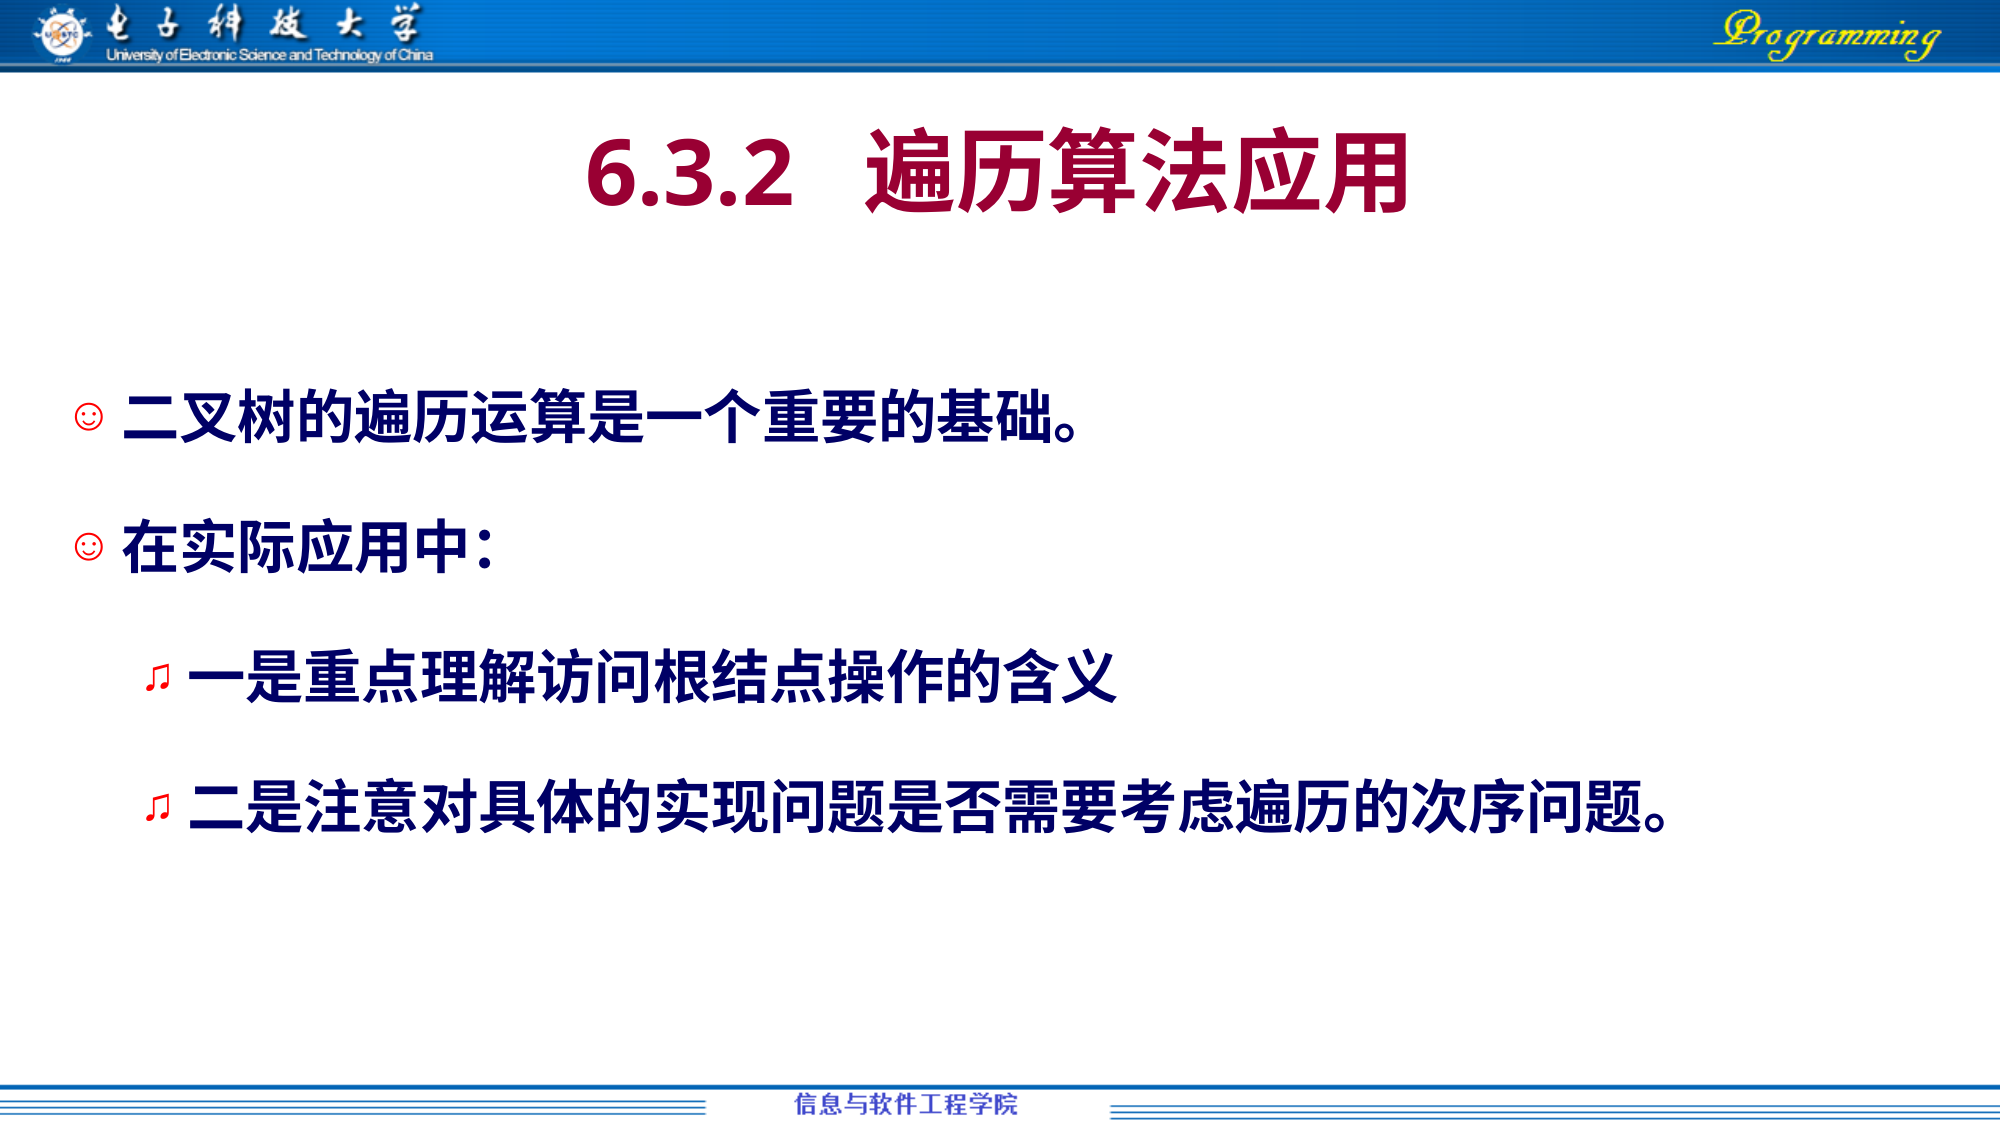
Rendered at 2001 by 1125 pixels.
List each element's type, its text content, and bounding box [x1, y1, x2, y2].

picture [0, 0, 2000, 1125]
list 二叉树的遍历运算是一个重要的基础。 在实际应用中： 一是重点理解访问根结点操作的含义 二是注意对具体的实现问题是否需要考虑遍历的次序问题。 [50, 337, 1950, 1075]
title 6.3.2 遍历算法应用 [150, 87, 1850, 250]
